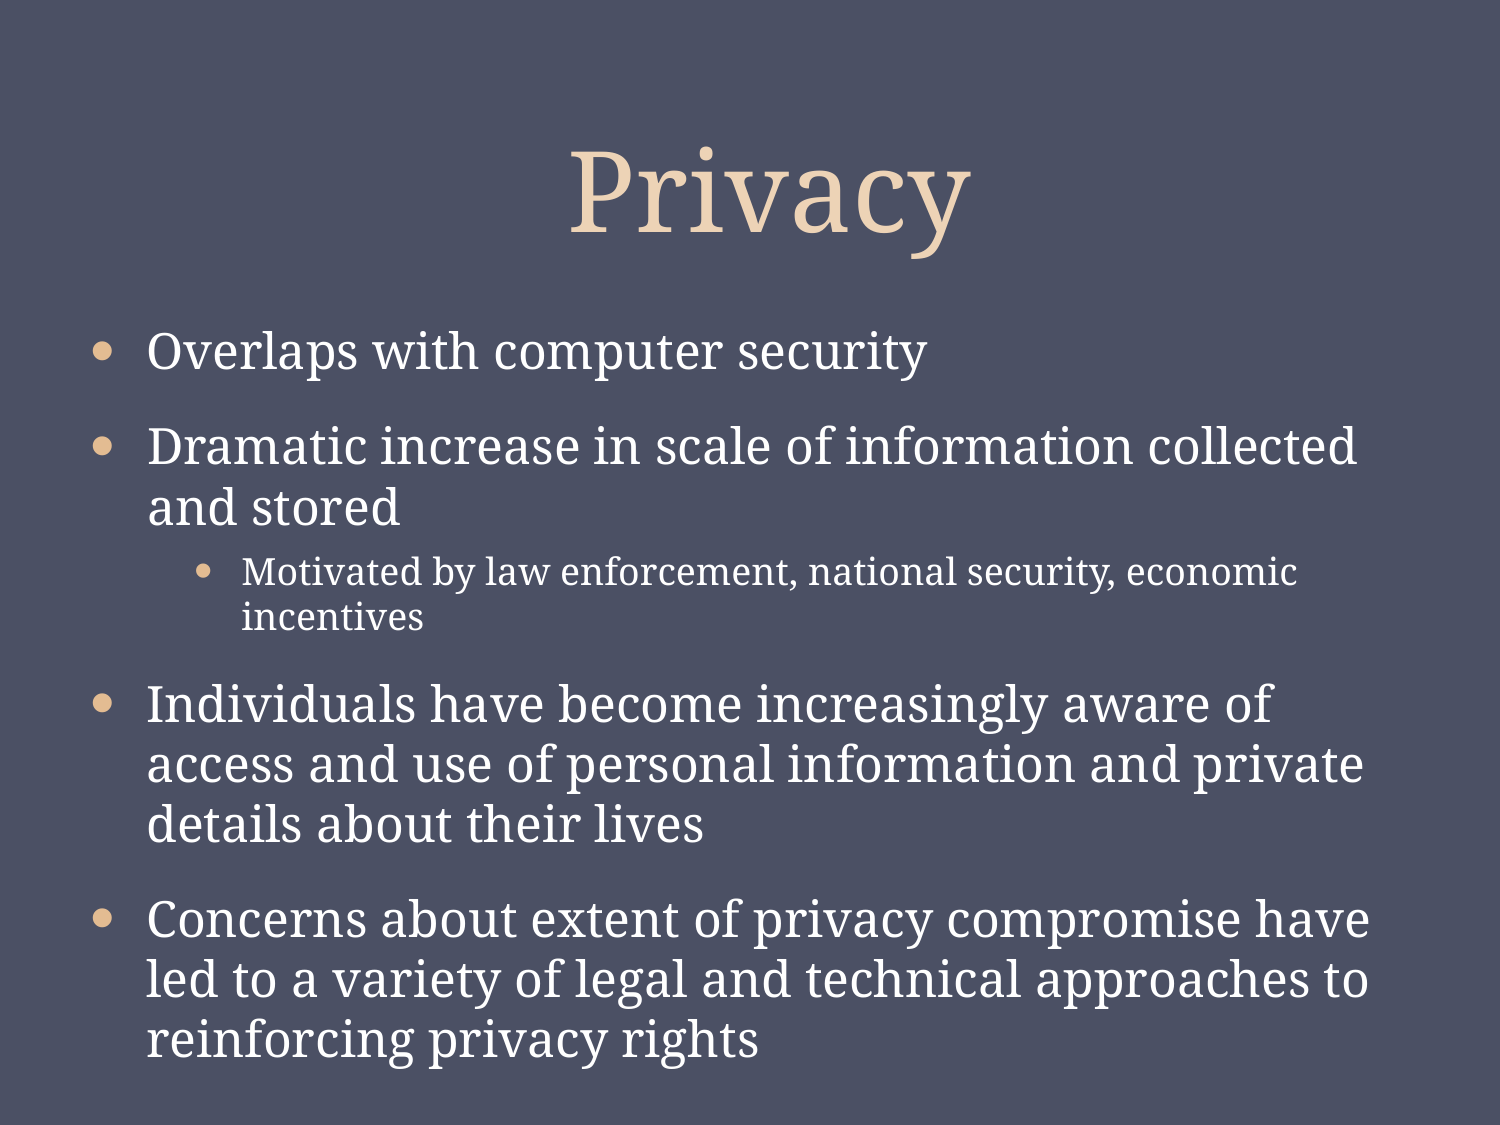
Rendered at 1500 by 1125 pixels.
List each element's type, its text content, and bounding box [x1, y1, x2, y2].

list Overlaps with computer security Dramatic increase in scale of information collected and stored Motivated by law enforcement, national security, economic incentives Individuals have become increasingly aware of access and use of personal information and private details about their lives Concerns about extent of privacy compromise have led to a variety of legal and technical approaches to reinforcing privacy rights [75, 312, 1425, 1088]
title Privacy [0, 0, 1500, 263]
